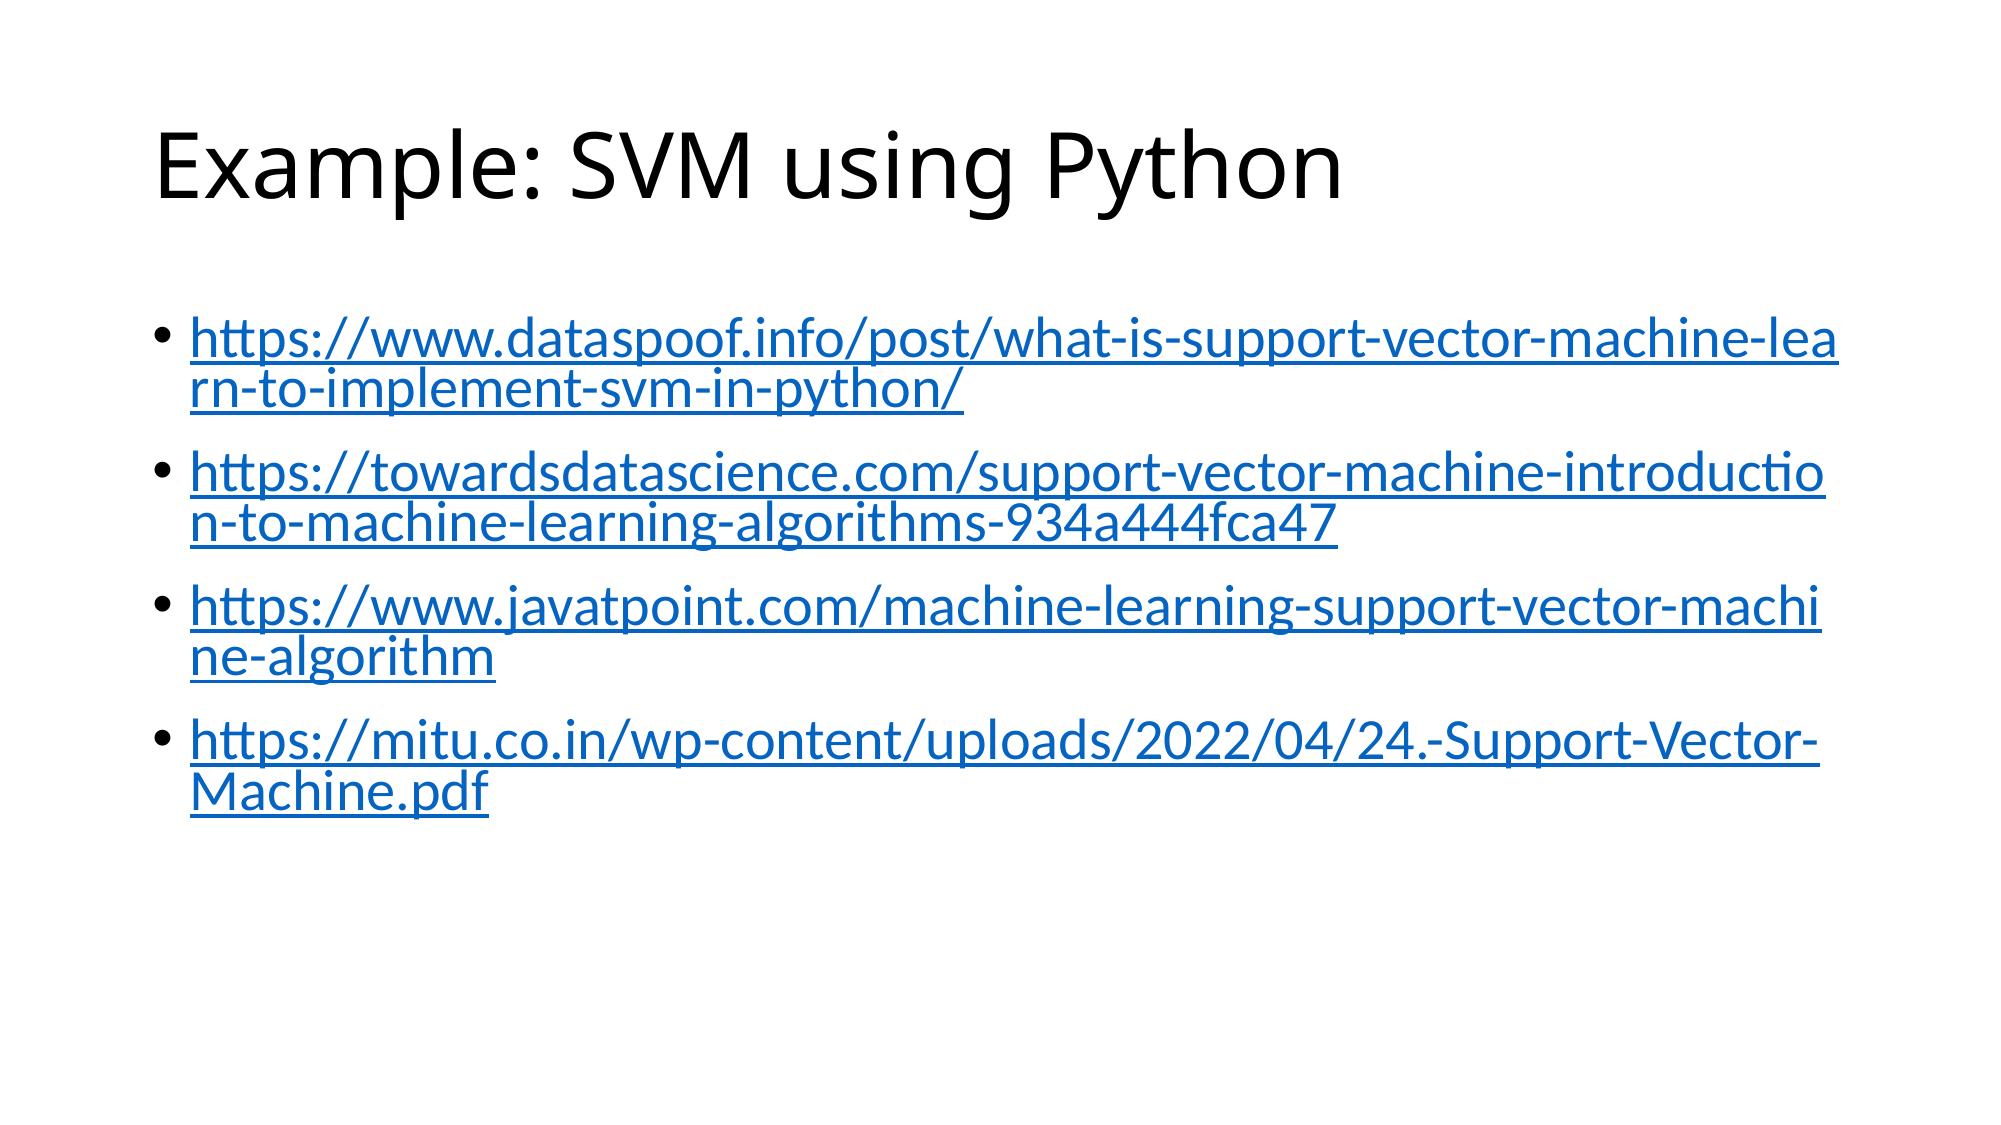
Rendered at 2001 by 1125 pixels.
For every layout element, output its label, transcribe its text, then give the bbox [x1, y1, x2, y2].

list https://www.dataspoof.info/post/what-is-support-vector-machine-learn-to-implement-svm-in-python/ https://towardsdatascience.com/support-vector-machine-introduction-to-machine-learning-algorithms-934a444fca47 https://www.javatpoint.com/machine-learning-support-vector-machine-algorithm https://mitu.co.in/wp-content/uploads/2022/04/24.-Support-Vector-Machine.pdf [137, 299, 1863, 1014]
title Example: SVM using Python [137, 59, 1863, 278]
